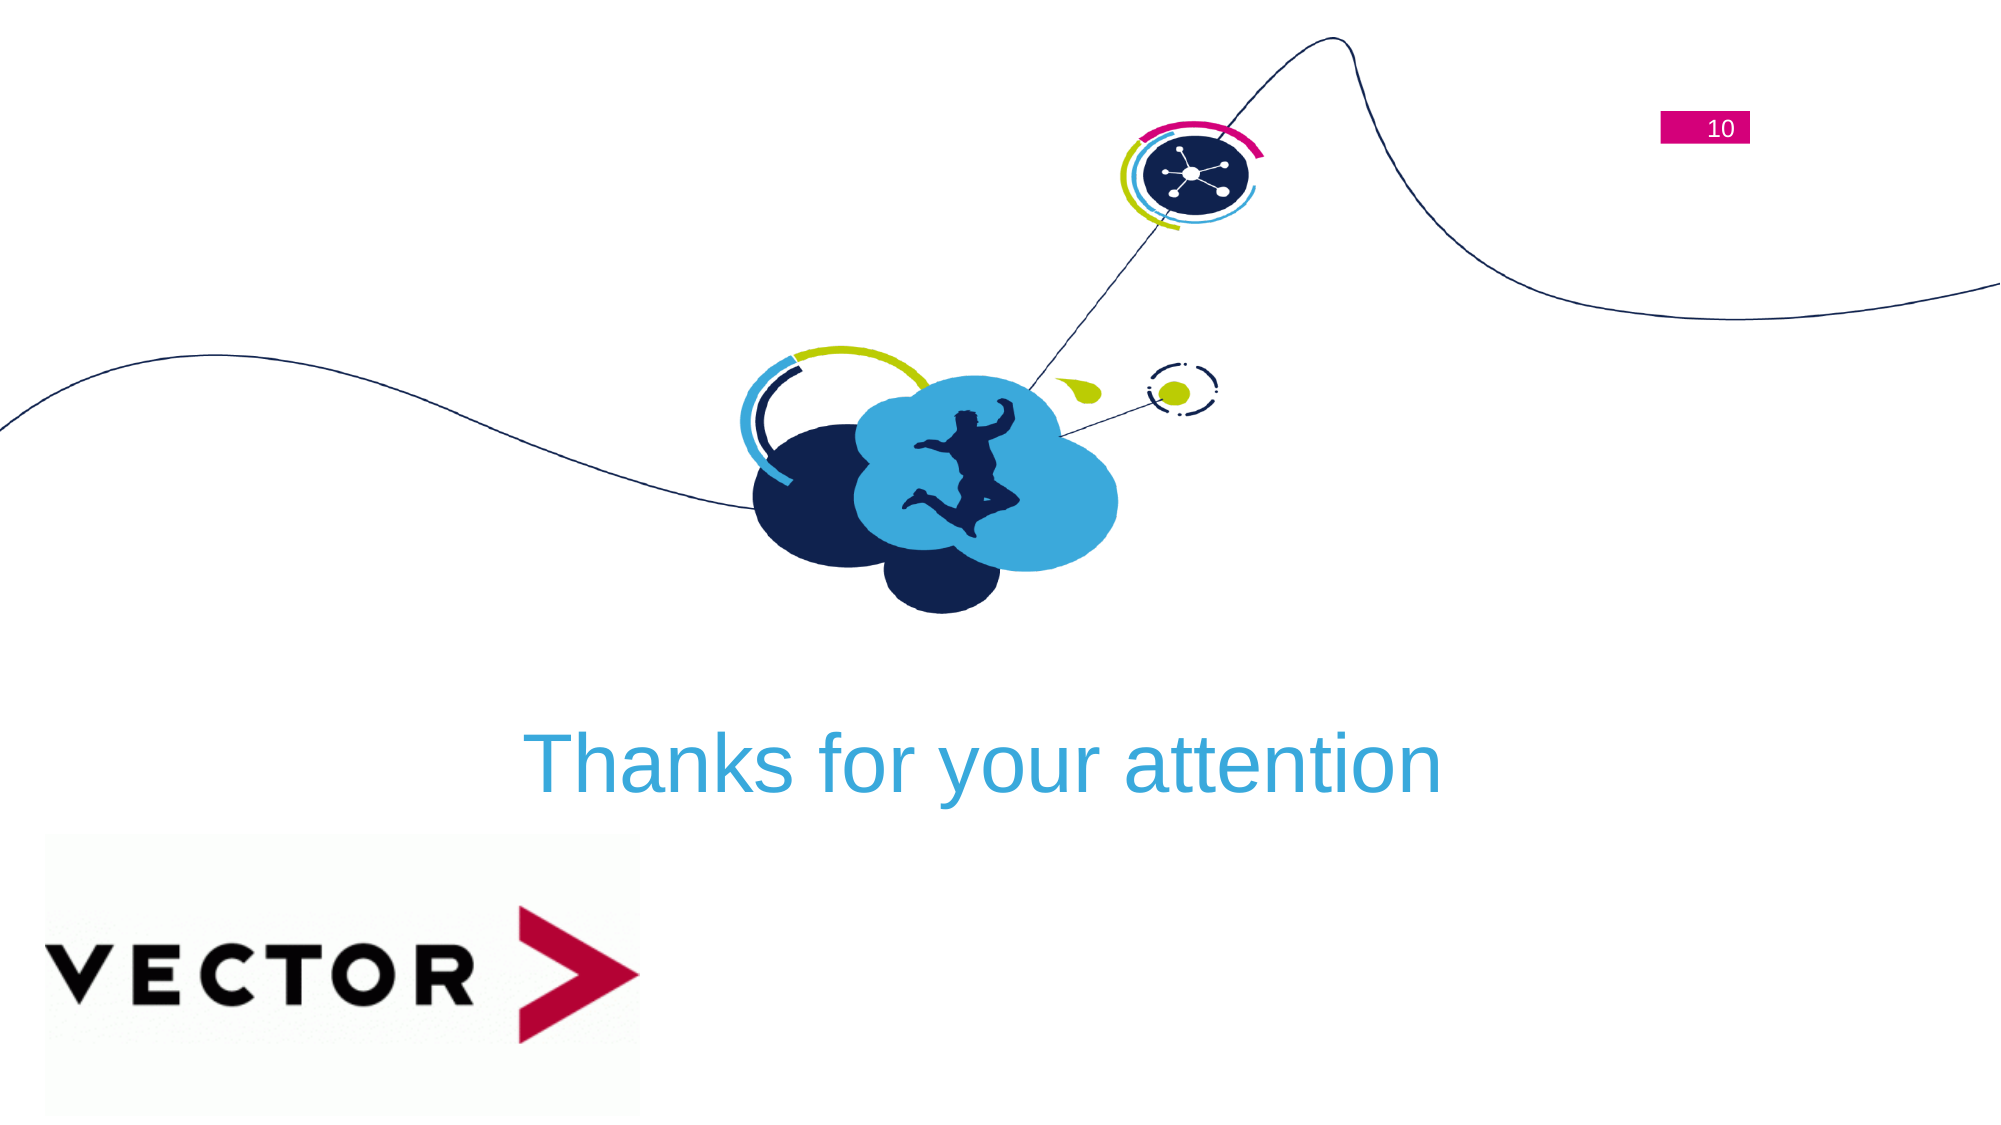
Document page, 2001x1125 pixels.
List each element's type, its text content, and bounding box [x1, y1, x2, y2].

text_box Thanks for your attention [345, 702, 1621, 926]
text_box 10 [1660, 111, 1750, 144]
picture [45, 834, 640, 1117]
picture [0, 37, 2000, 679]
